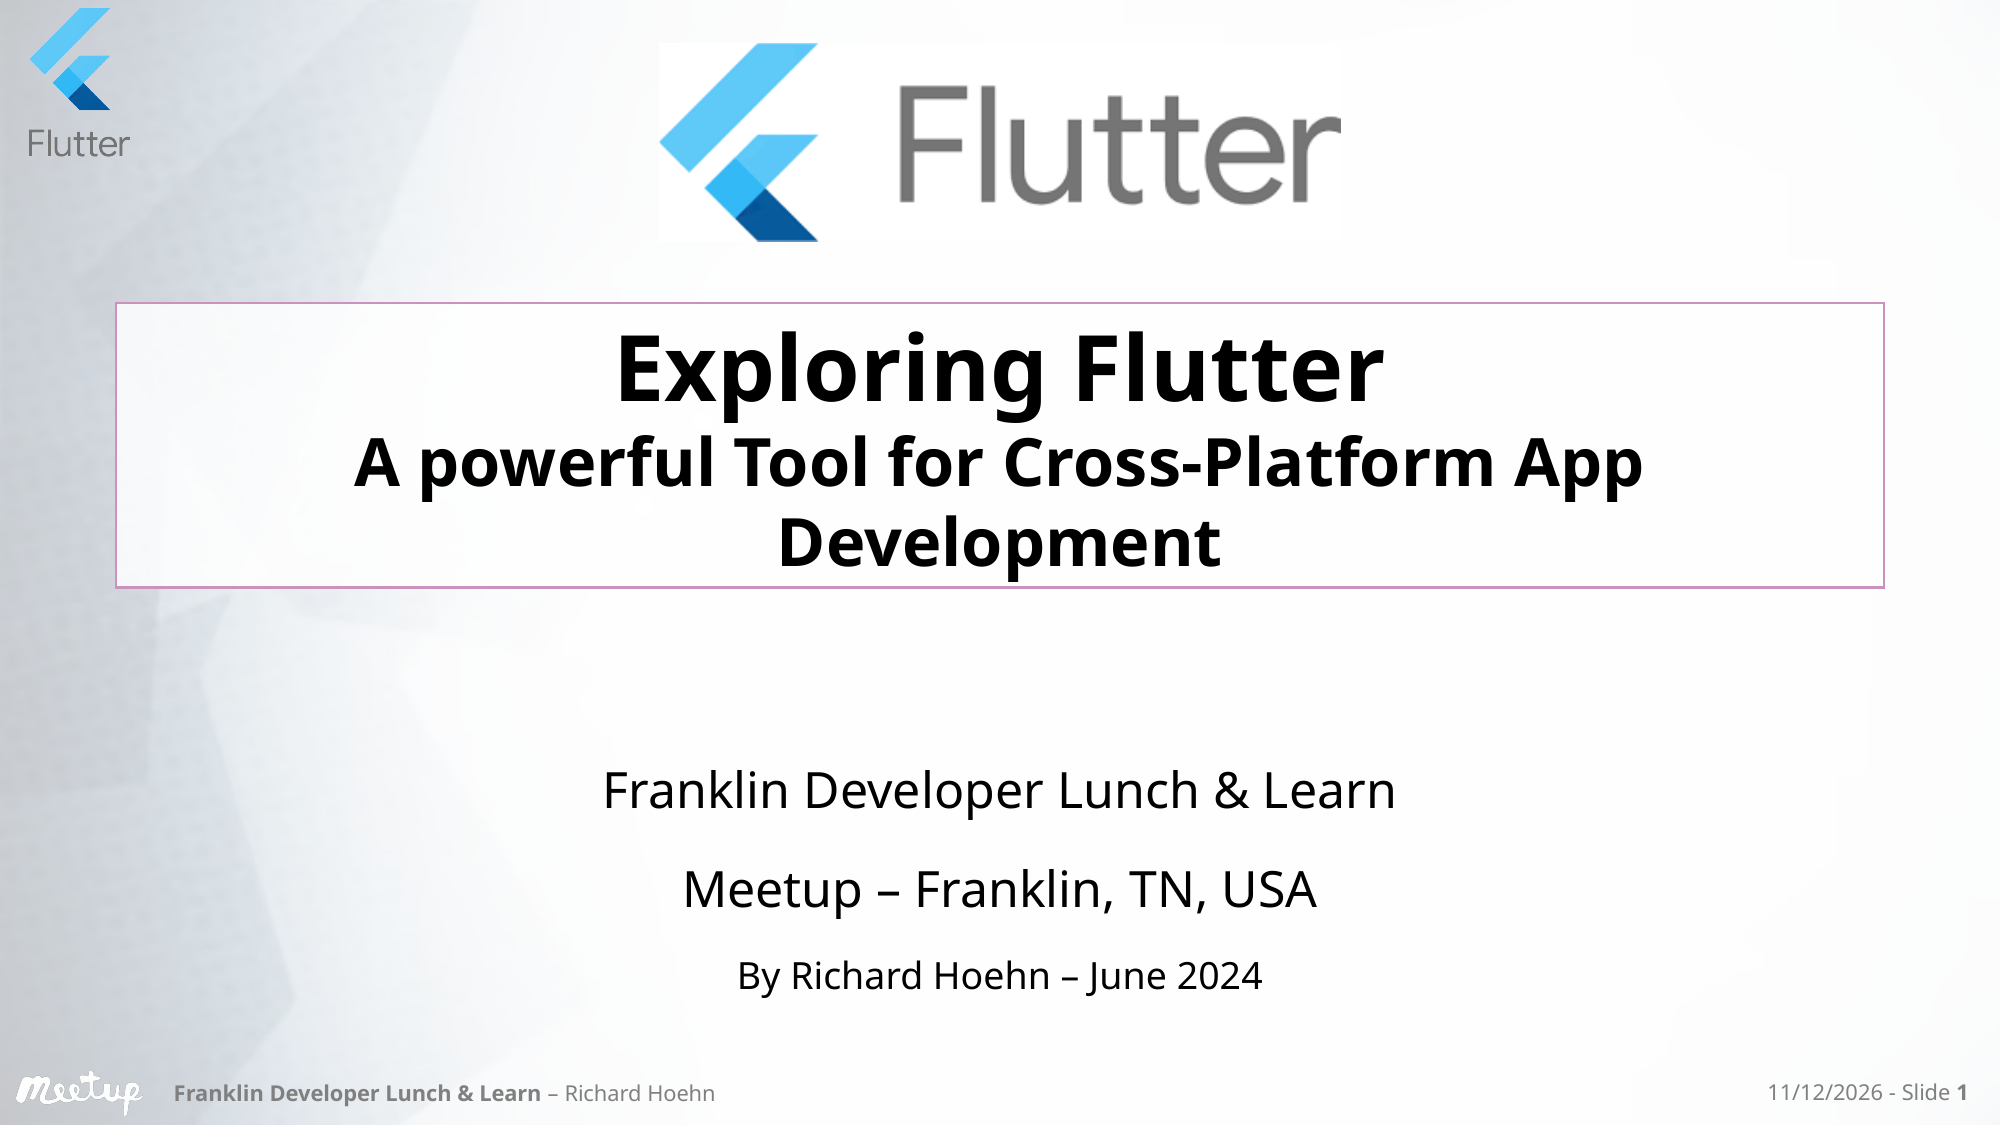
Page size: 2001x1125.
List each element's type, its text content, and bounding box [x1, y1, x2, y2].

picture [16, 1071, 143, 1116]
picture [29, 8, 130, 157]
text_box Exploring Flutter A powerful Tool for Cross-Platform App Development [115, 302, 1885, 589]
text_box Franklin Developer Lunch & Learn Meetup – Franklin, TN, USA By Richard Hoehn – June 2024 [0, 596, 2000, 1005]
picture [659, 43, 1341, 243]
